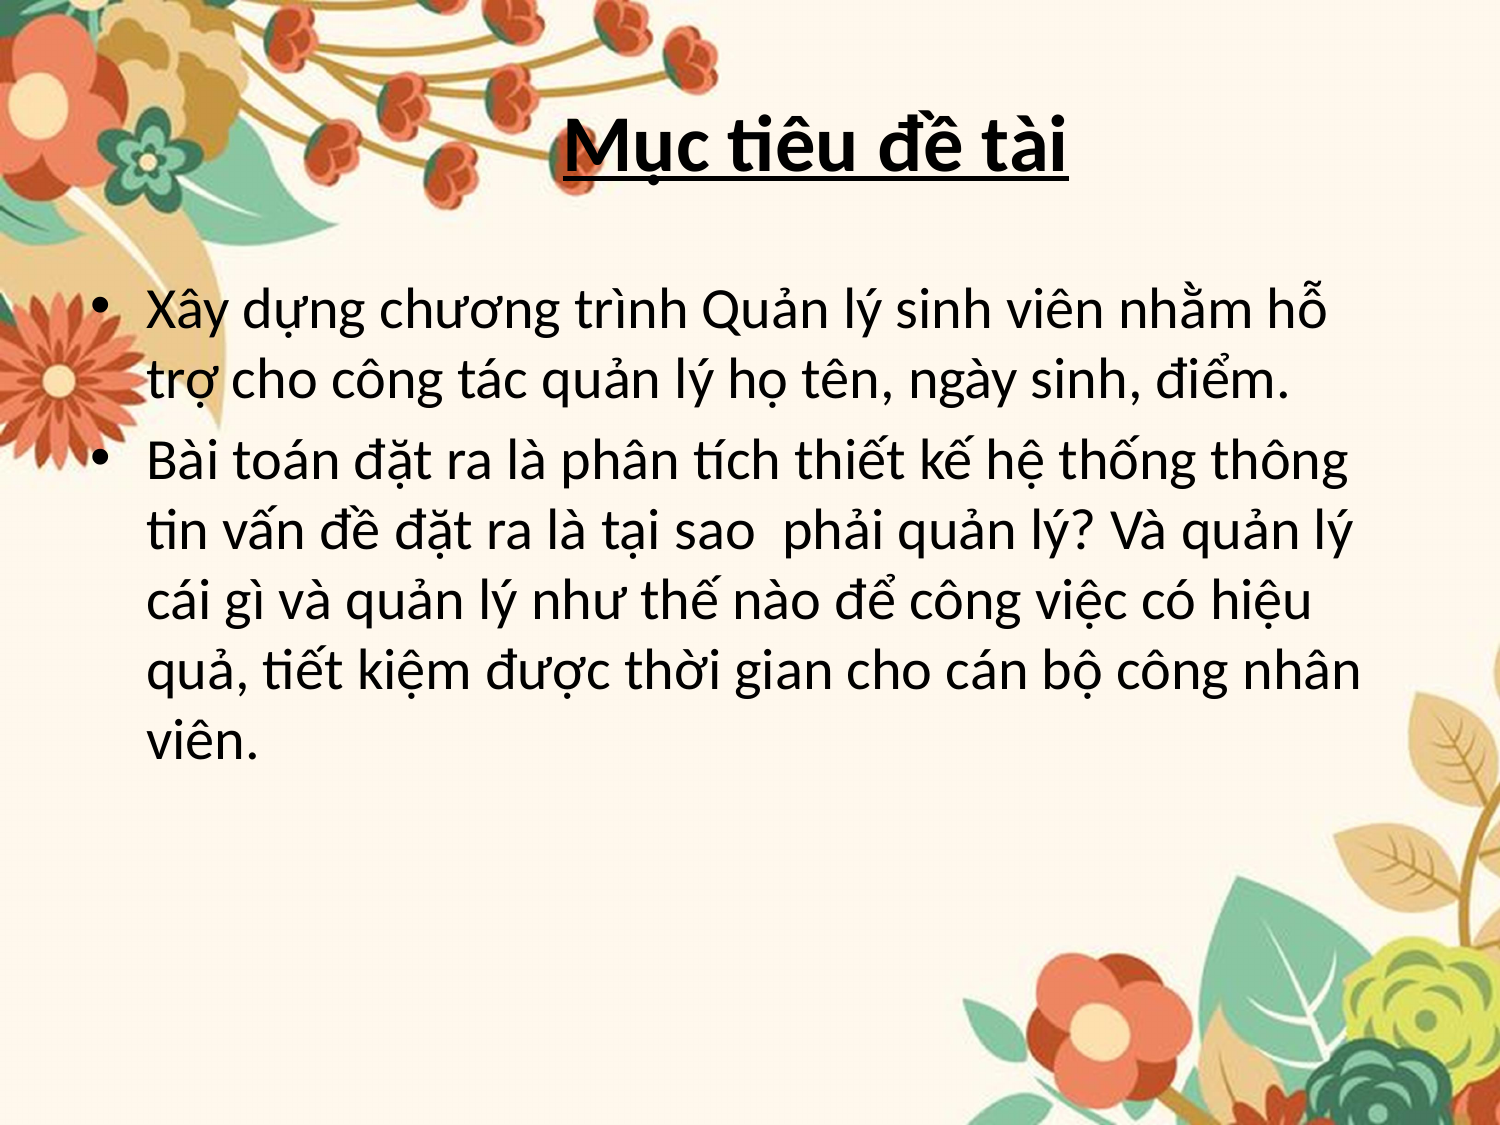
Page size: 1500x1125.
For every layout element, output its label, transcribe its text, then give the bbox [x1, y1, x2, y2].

list Xây dựng chương trình Quản lý sinh viên nhằm hỗ trợ cho công tác quản lý họ tên, ngày sinh, điểm. Bài toán đặt ra là phân tích thiết kế hệ thống thông tin vấn đề đặt ra là tại sao phải quản lý? Và quản lý cái gì và quản lý như thế nào để công việc có hiệu quả, tiết kiệm được thời gian cho cán bộ công nhân viên. [75, 262, 1425, 1005]
title Mục tiêu đề tài [75, 45, 1425, 233]
picture [0, 0, 1500, 1125]
